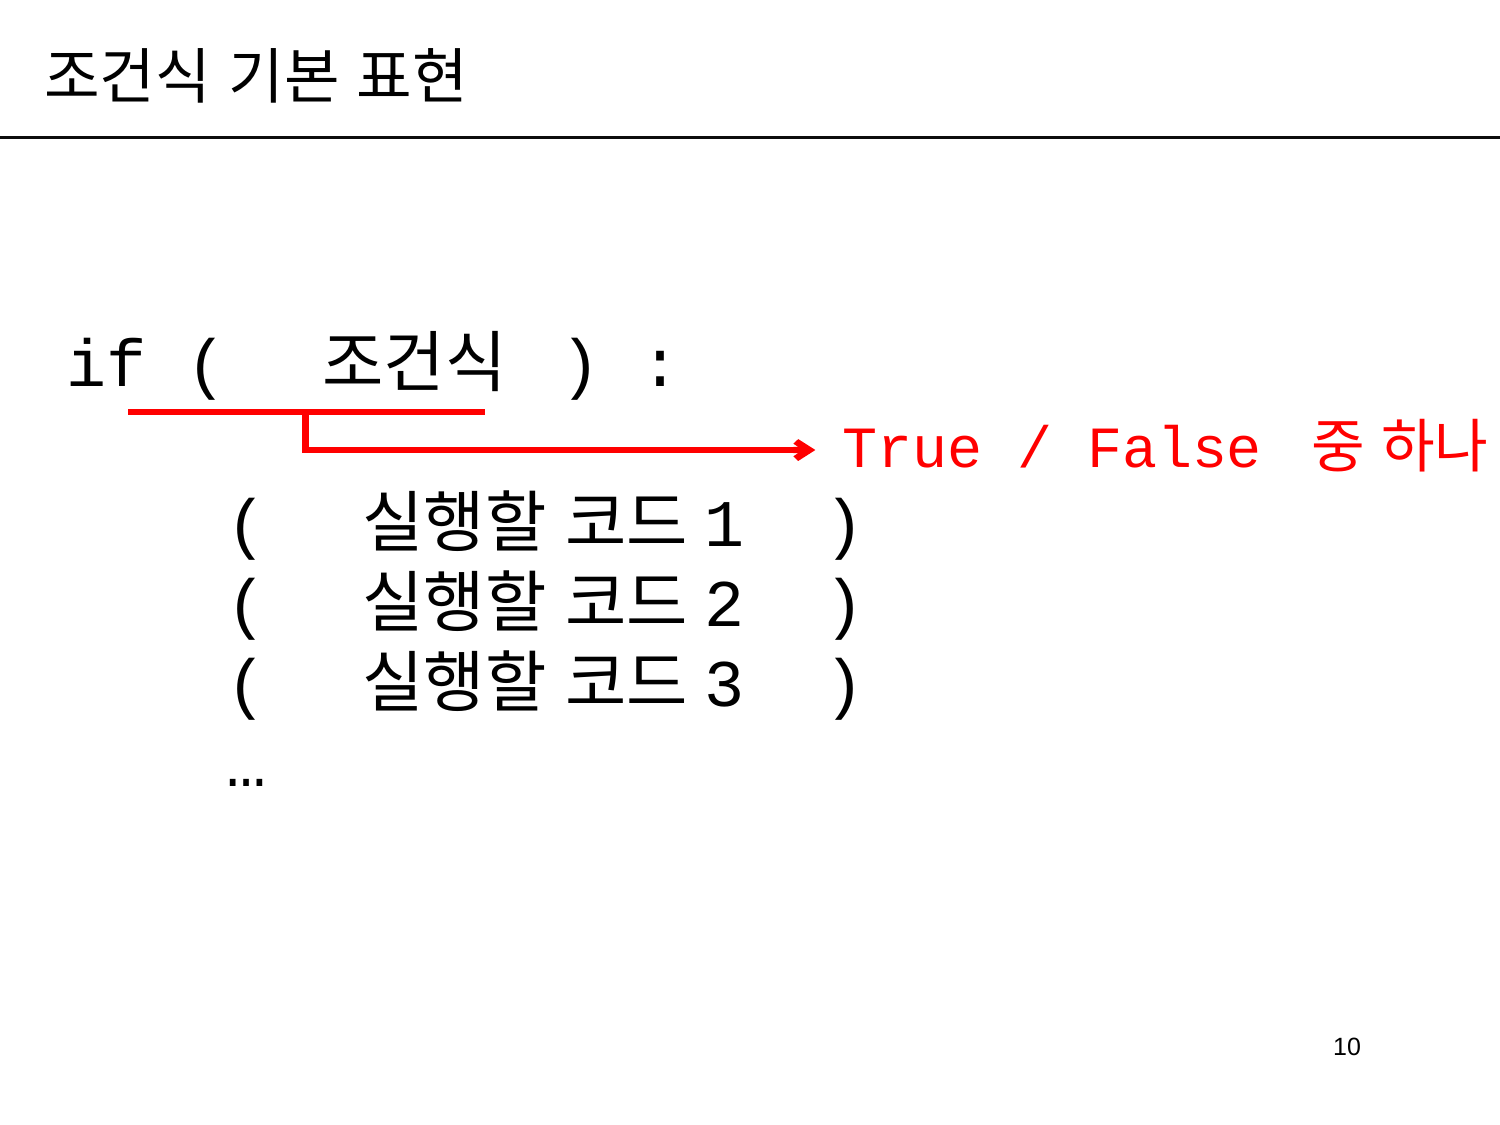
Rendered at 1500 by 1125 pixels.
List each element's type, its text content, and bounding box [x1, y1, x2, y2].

text_box if ( 조건식 ) : ( 실행할 코드1 ) ( 실행할 코드2 ) ( 실행할 코드3 ) … [51, 312, 1140, 807]
slide_number 10 [1033, 1023, 1376, 1066]
text_box [305, 411, 816, 458]
title 조건식 기본 표현 [29, 30, 1294, 124]
text_box True / False 중 하나 [827, 402, 1500, 487]
